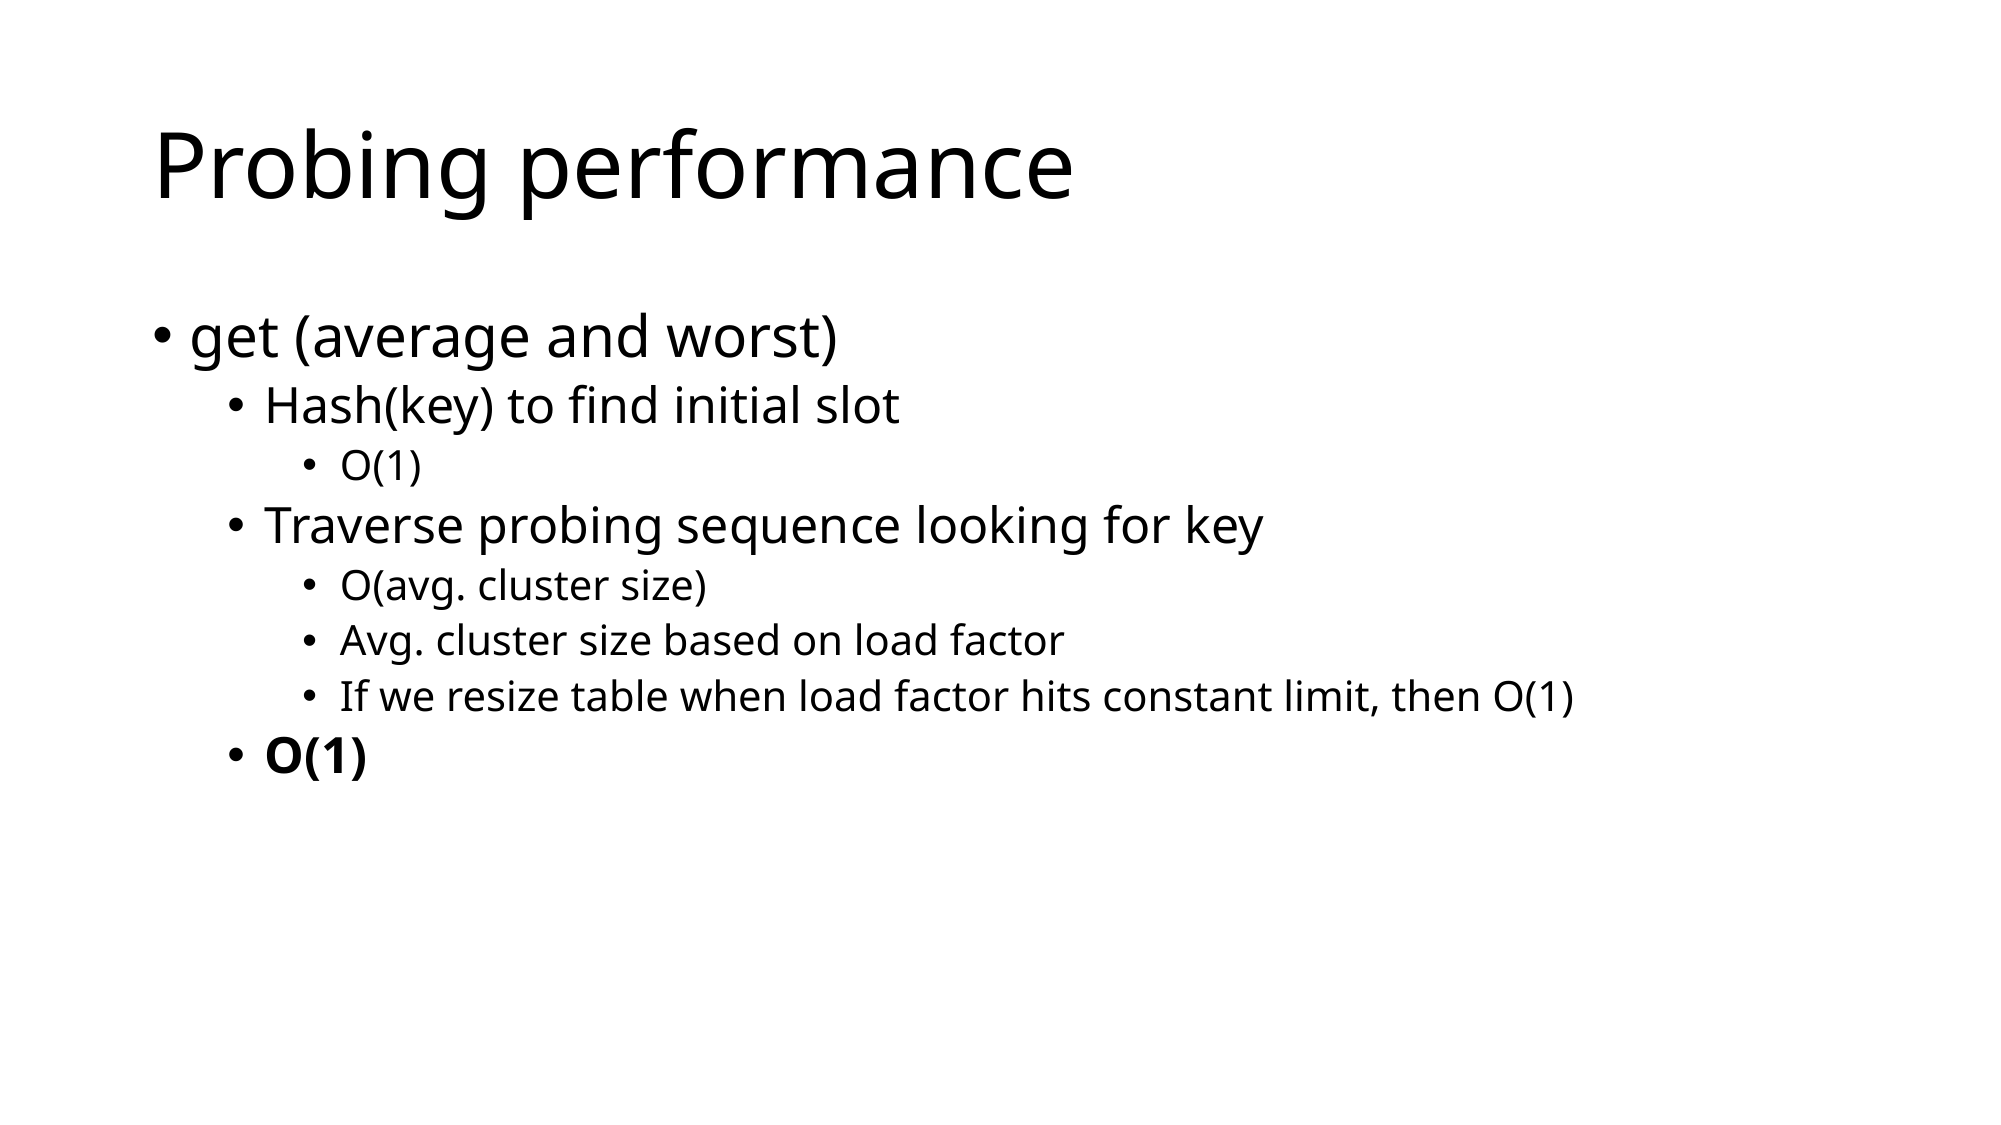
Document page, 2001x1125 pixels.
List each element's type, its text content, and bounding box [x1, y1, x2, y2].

title Probing performance [137, 59, 1863, 278]
list get (average and worst) Hash(key) to find initial slot O(1) Traverse probing sequence looking for key O(avg. cluster size) Avg. cluster size based on load factor If we resize table when load factor hits constant limit, then O(1) O(1) [137, 299, 1863, 1014]
